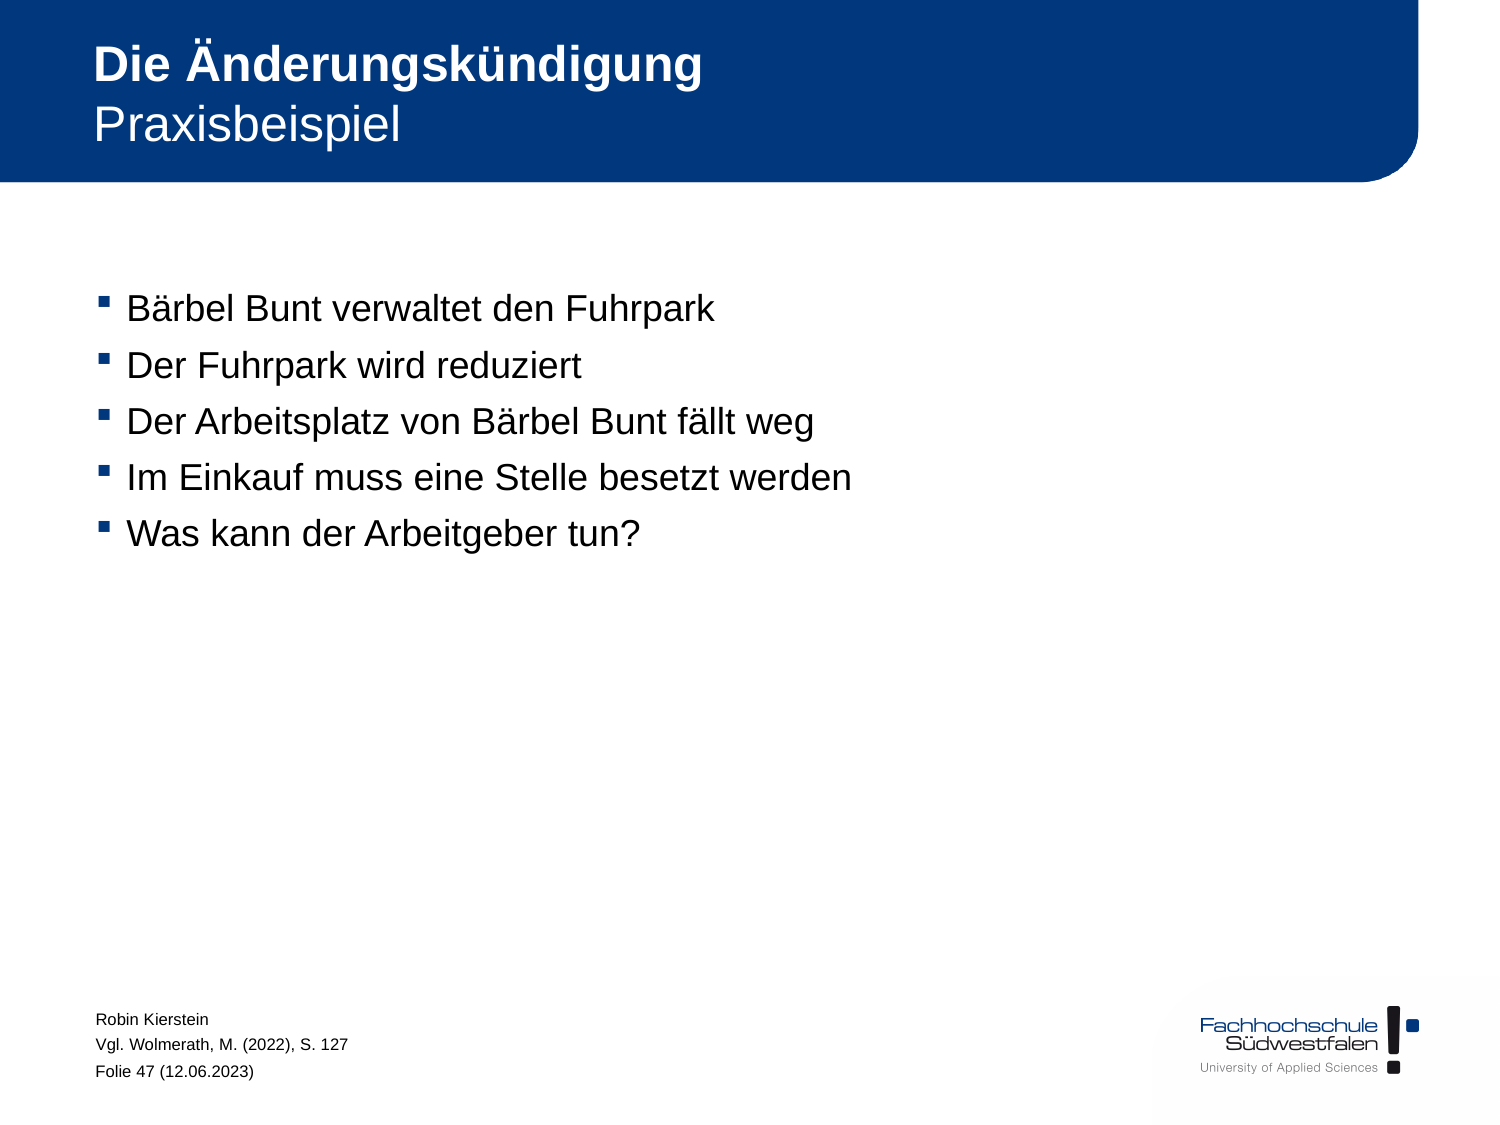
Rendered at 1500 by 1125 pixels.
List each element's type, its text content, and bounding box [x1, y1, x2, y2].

picture [0, 0, 1419, 183]
picture [1152, 976, 1500, 1125]
list Bärbel Bunt verwaltet den Fuhrpark Der Fuhrpark wird reduziert Der Arbeitsplatz von Bärbel Bunt fällt weg Im Einkauf muss eine Stelle besetzt werden Was kann der Arbeitgeber tun? [95, 284, 1419, 1007]
list Robin Kierstein Vgl. Wolmerath, M. (2022), S. 127 [95, 1029, 1182, 1054]
title Die Änderungskündigung Praxisbeispiel [94, 31, 1419, 91]
